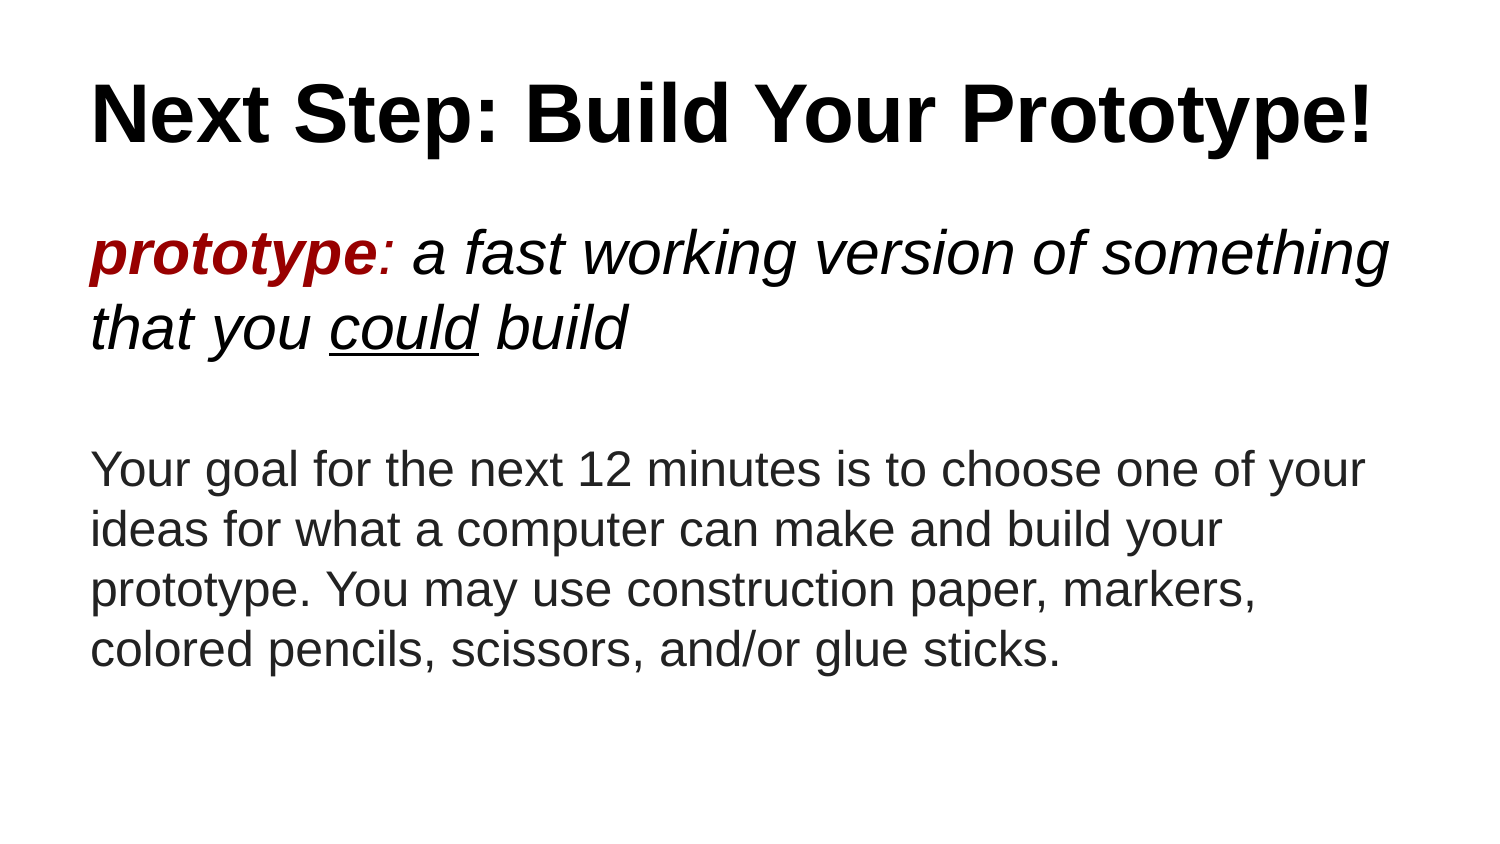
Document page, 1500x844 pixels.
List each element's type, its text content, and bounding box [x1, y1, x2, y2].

list prototype: a fast working version of something that you could build Your goal for the next 12 minutes is to choose one of your ideas for what a computer can make and build your prototype. You may use construction paper, markers, colored pencils, scissors, and/or glue sticks. [75, 196, 1425, 808]
title Next Step: Build Your Prototype! [75, 33, 1425, 175]
